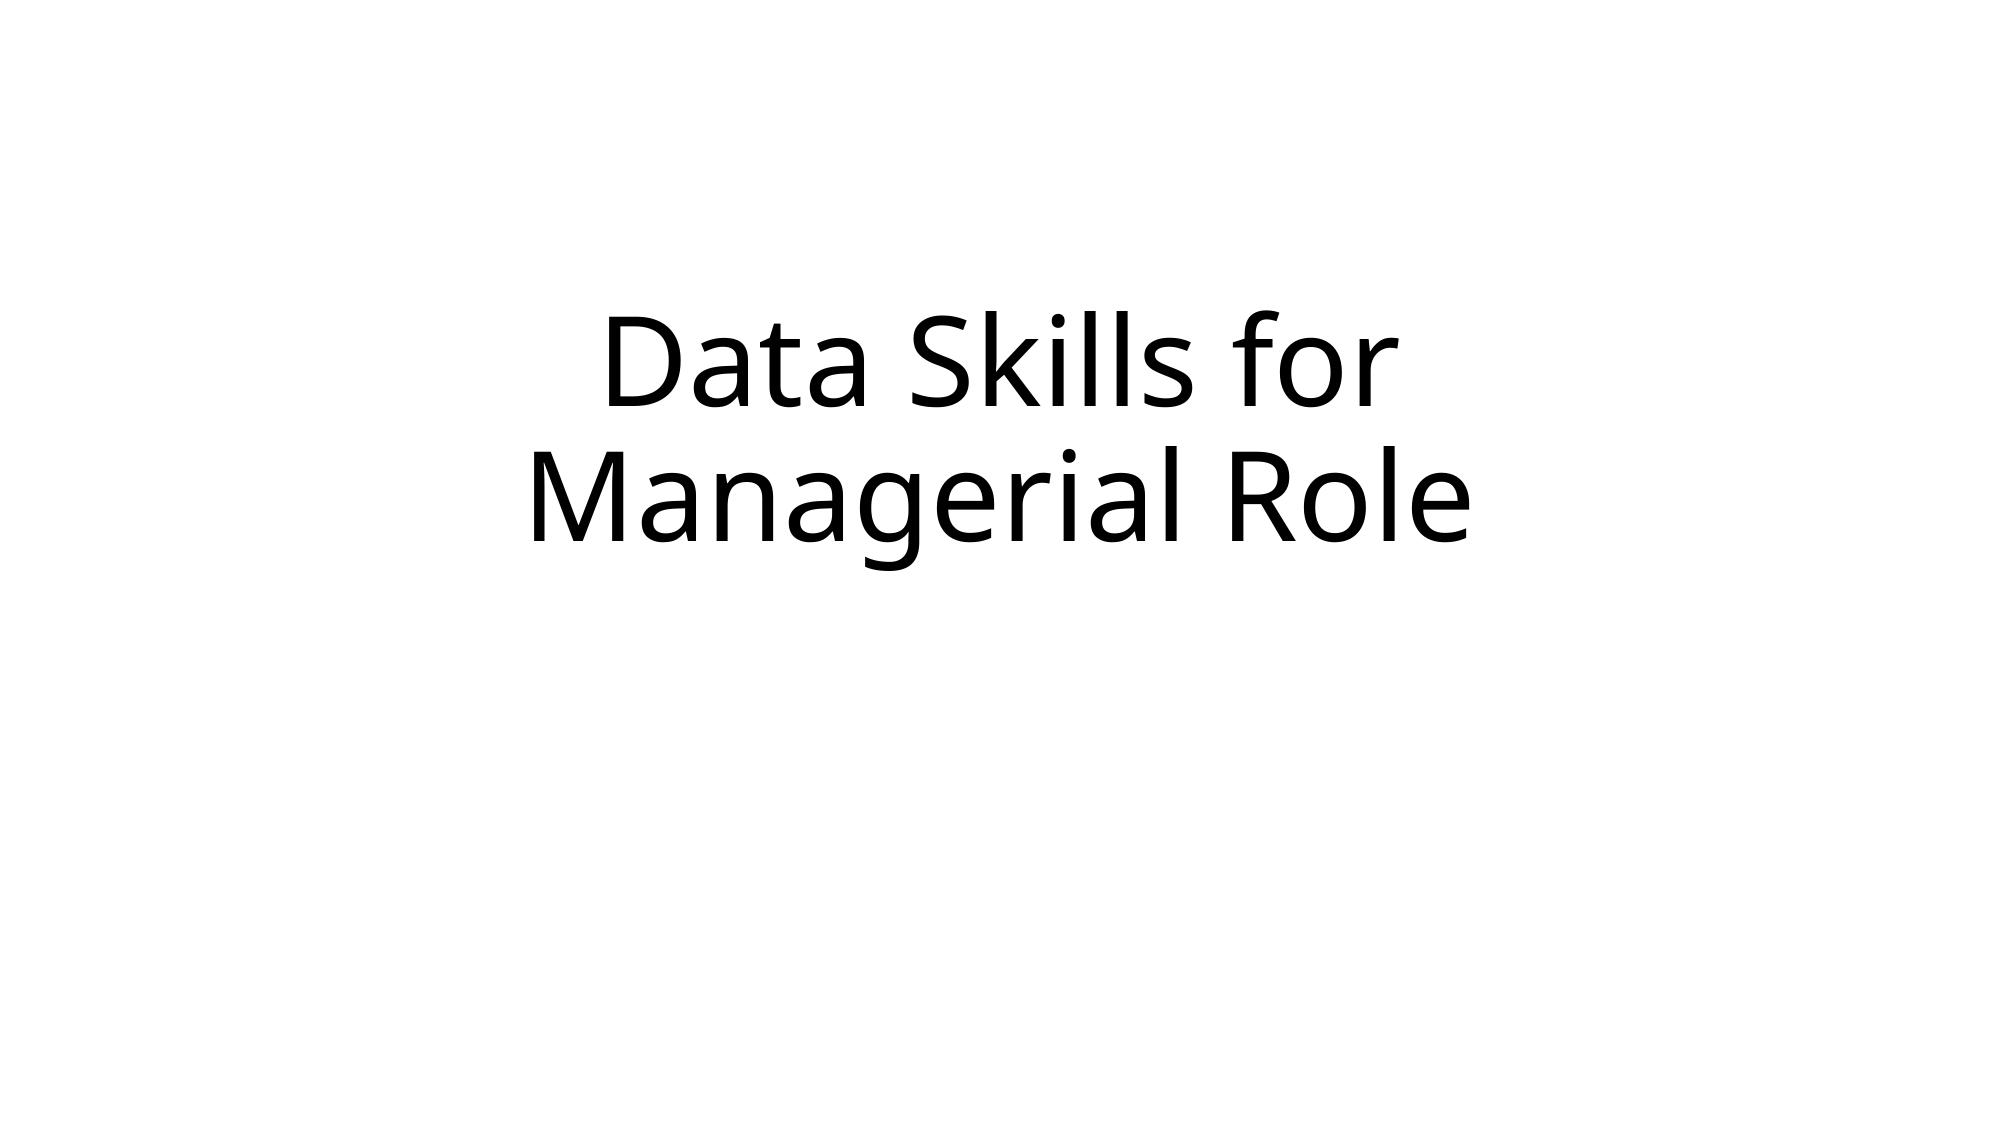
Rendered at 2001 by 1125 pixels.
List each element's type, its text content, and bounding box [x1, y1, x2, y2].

title Data Skills for Managerial Role [249, 184, 1750, 576]
